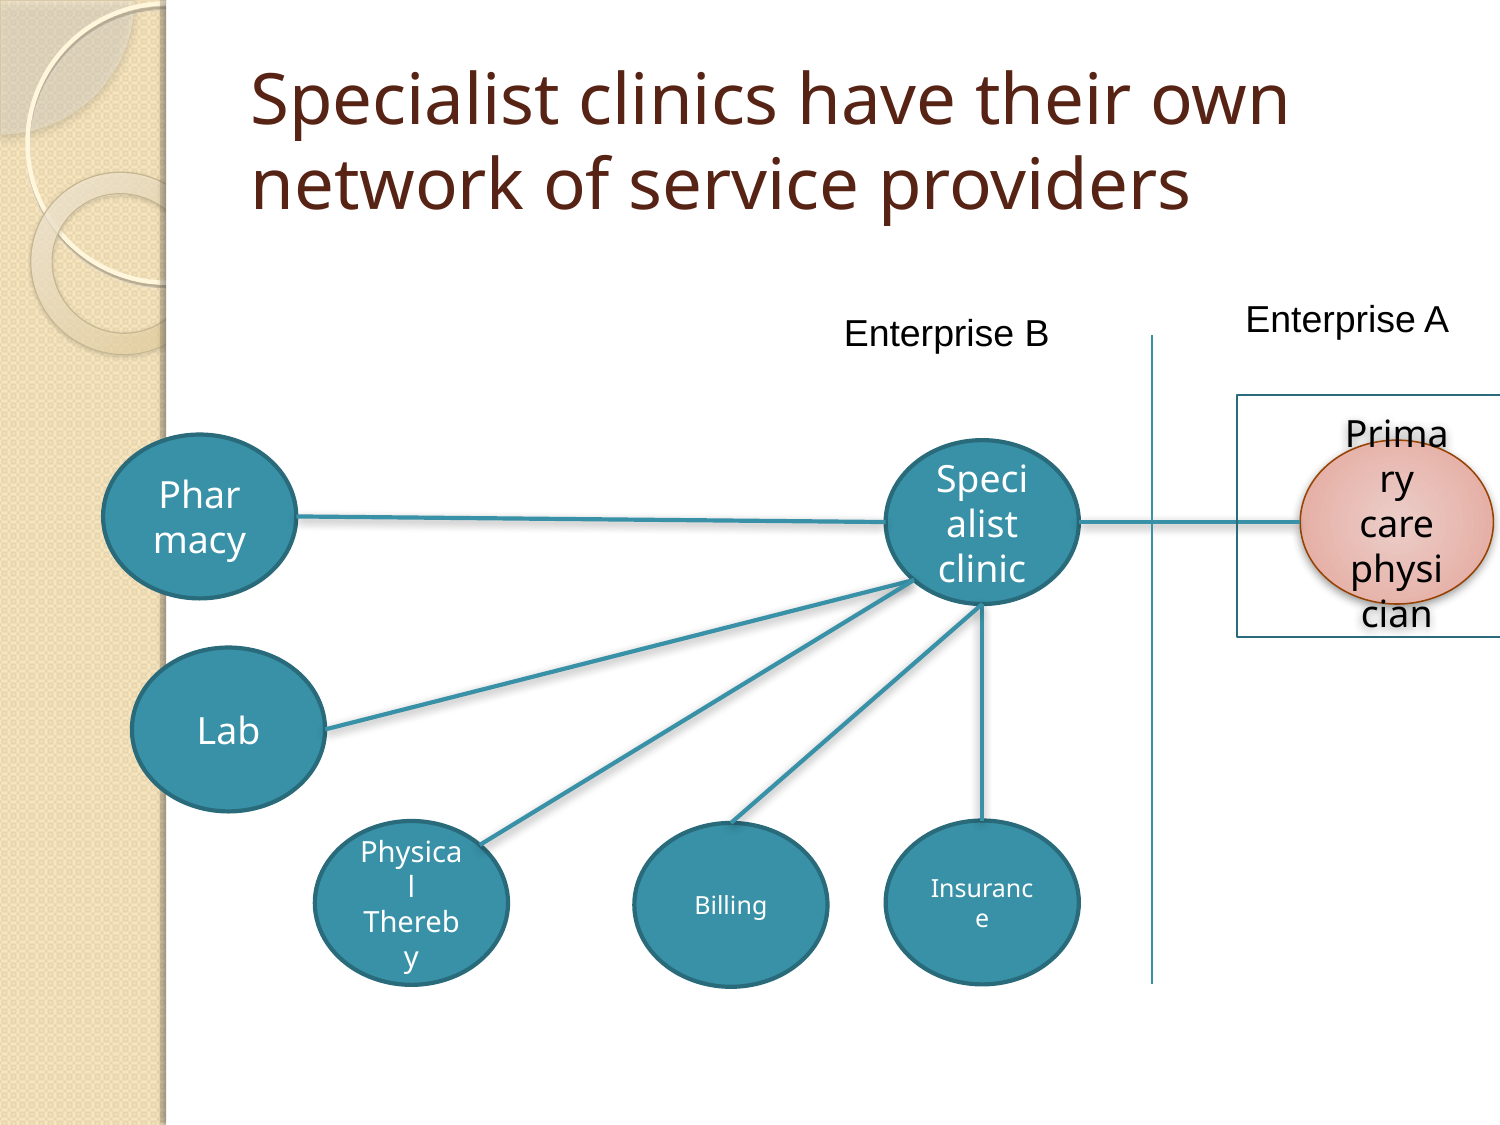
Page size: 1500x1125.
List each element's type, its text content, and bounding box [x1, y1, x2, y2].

text_box Physical Thereby [312, 818, 511, 987]
text_box [1235, 393, 1500, 640]
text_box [730, 603, 983, 824]
text_box Specialist clinic [884, 438, 1081, 606]
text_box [324, 579, 477, 730]
text_box Lab [129, 645, 327, 814]
text_box Enterprise B [828, 301, 1065, 362]
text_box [479, 579, 915, 846]
text_box Pharmacy [100, 432, 299, 601]
text_box Insurance [883, 818, 1081, 987]
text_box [296, 516, 886, 523]
text_box Enterprise A [1230, 287, 1465, 347]
title Specialist clinics have their own network of service providers [235, 45, 1466, 233]
text_box Billing [632, 856, 830, 989]
